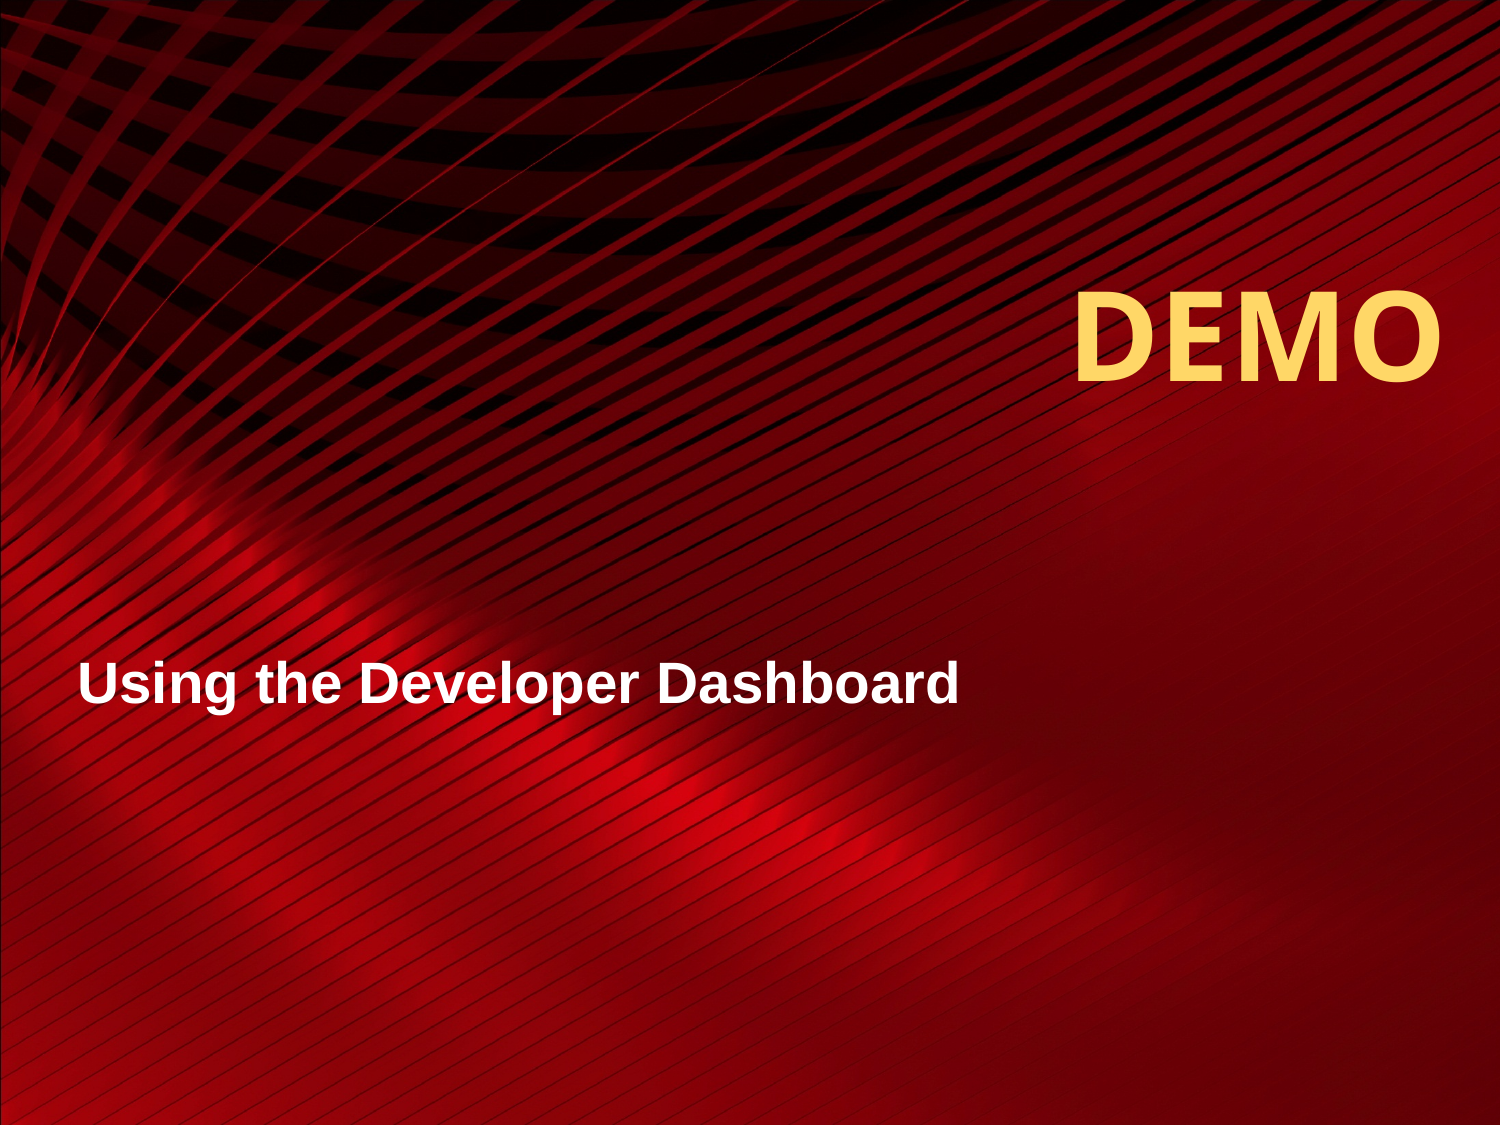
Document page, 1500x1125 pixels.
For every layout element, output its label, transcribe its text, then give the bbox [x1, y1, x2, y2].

picture [0, 0, 1500, 1125]
title DEMO [50, 262, 1463, 400]
list Using the Developer Dashboard [62, 637, 1213, 813]
